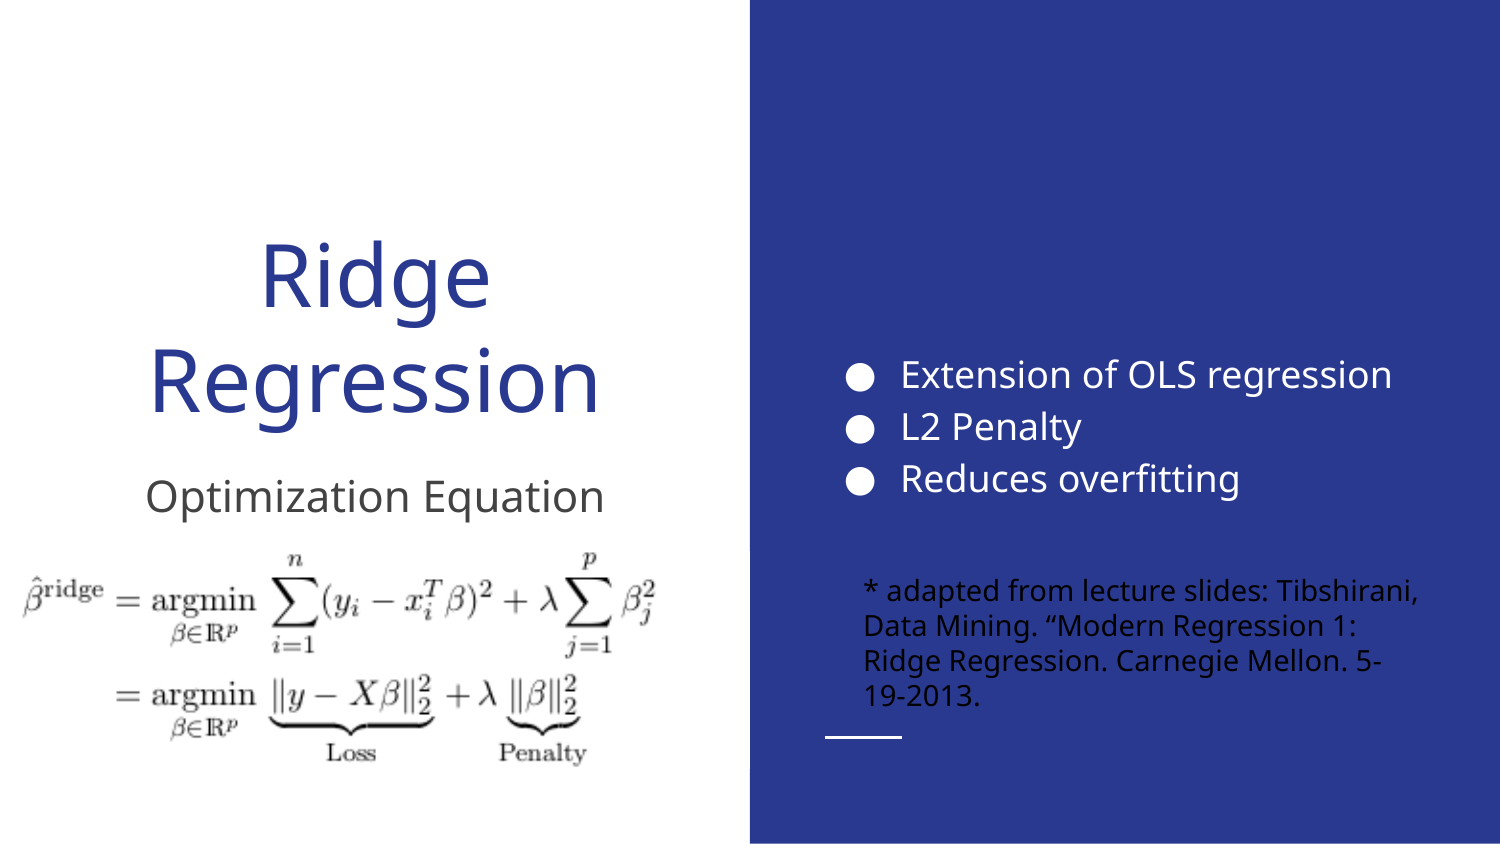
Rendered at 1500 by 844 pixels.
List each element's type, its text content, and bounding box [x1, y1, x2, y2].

subtitle Optimization Equation [43, 454, 708, 549]
picture [0, 551, 751, 769]
text_box * adapted from lecture slides: Tibshirani, Data Mining. “Modern Regression 1: Ridge Regression. Carnegie Mellon. 5-19-2013. [848, 557, 1440, 725]
list Extension of OLS regression L2 Penalty Reduces overfitting [810, 118, 1440, 725]
title Ridge Regression [43, 188, 708, 446]
